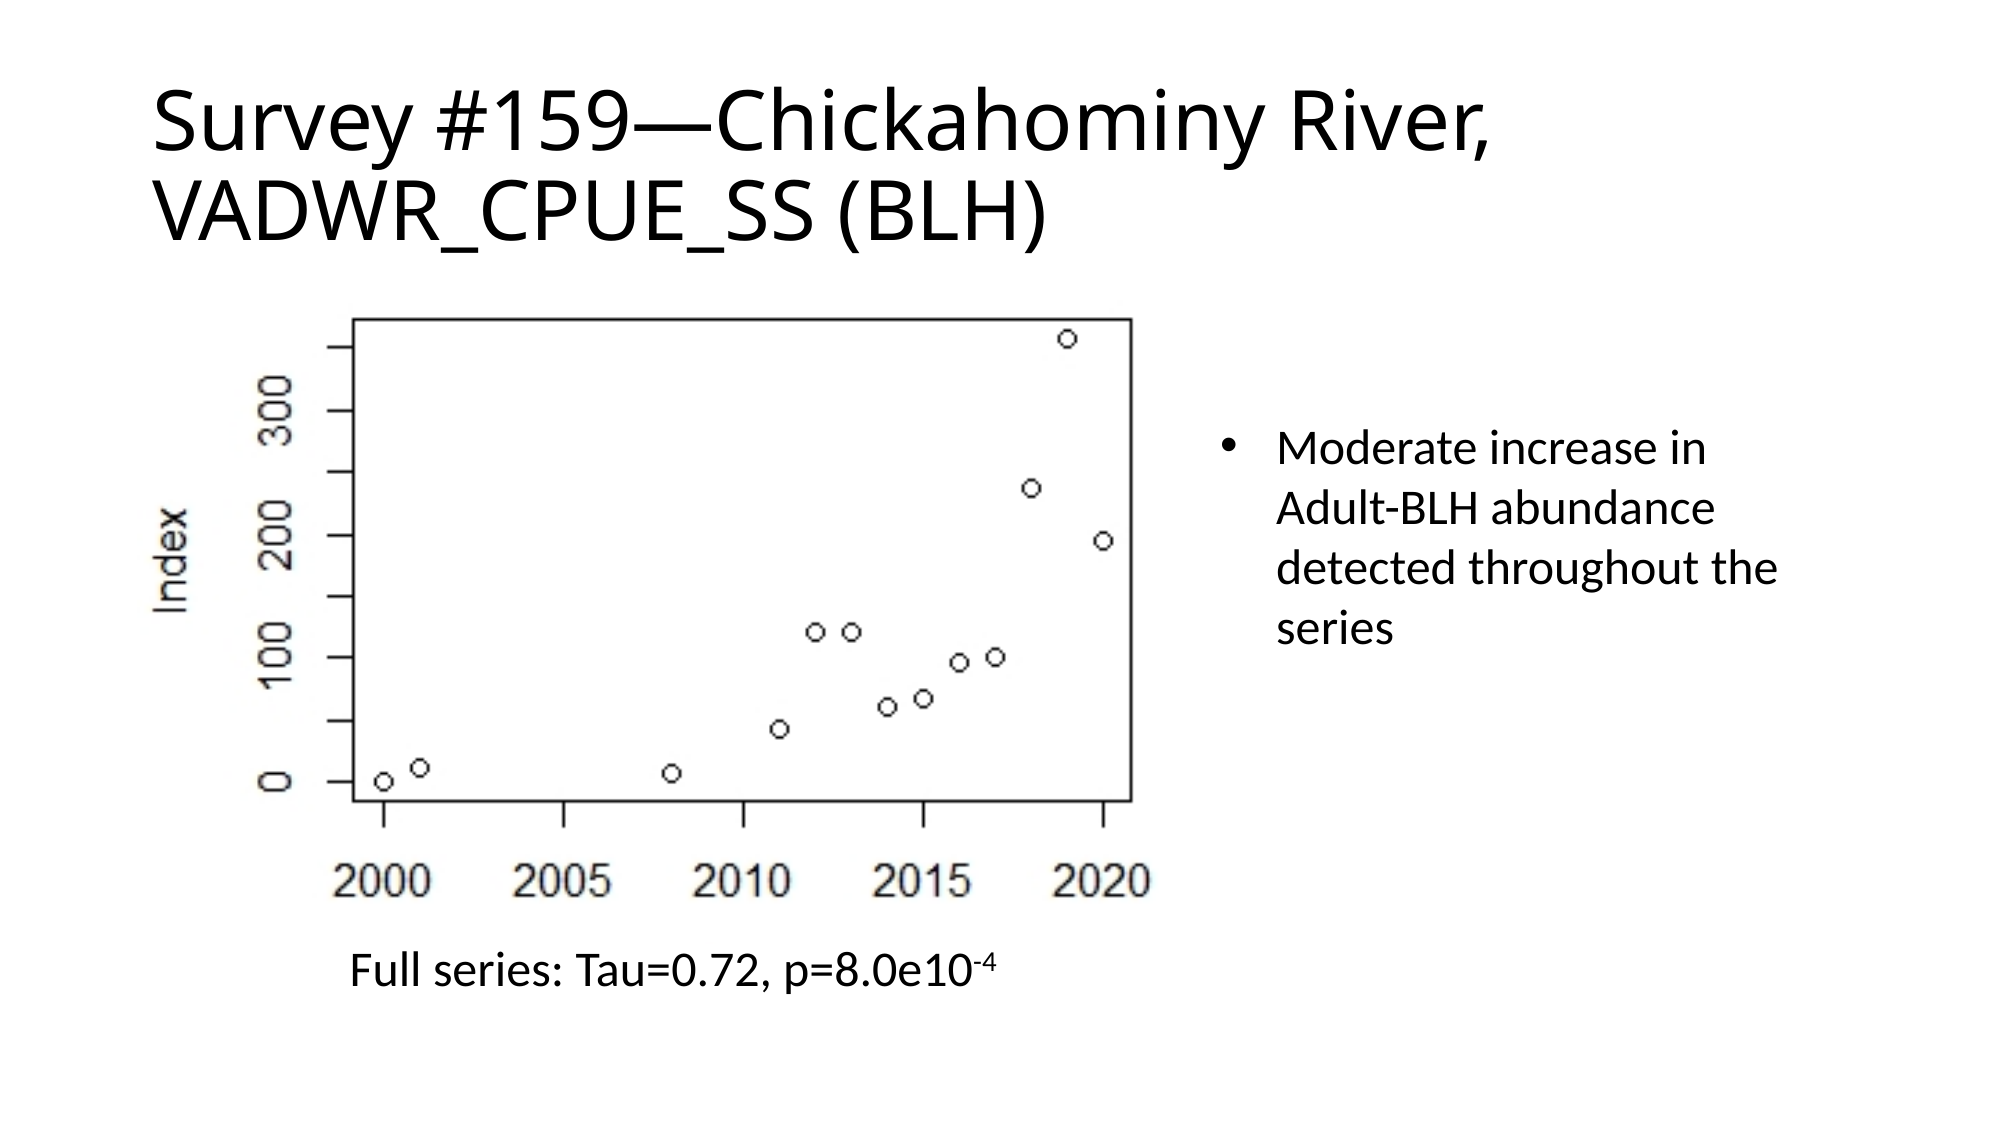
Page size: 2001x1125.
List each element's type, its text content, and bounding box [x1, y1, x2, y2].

text_box Moderate increase in Adult-BLH abundance detected throughout the series [1244, 407, 1817, 662]
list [137, 280, 1244, 944]
text_box Full series: Tau=0.72, p=8.0e10-4 [334, 944, 1090, 1124]
title Survey #159—Chickahominy River, VADWR_CPUE_SS (BLH) [137, 59, 1863, 278]
